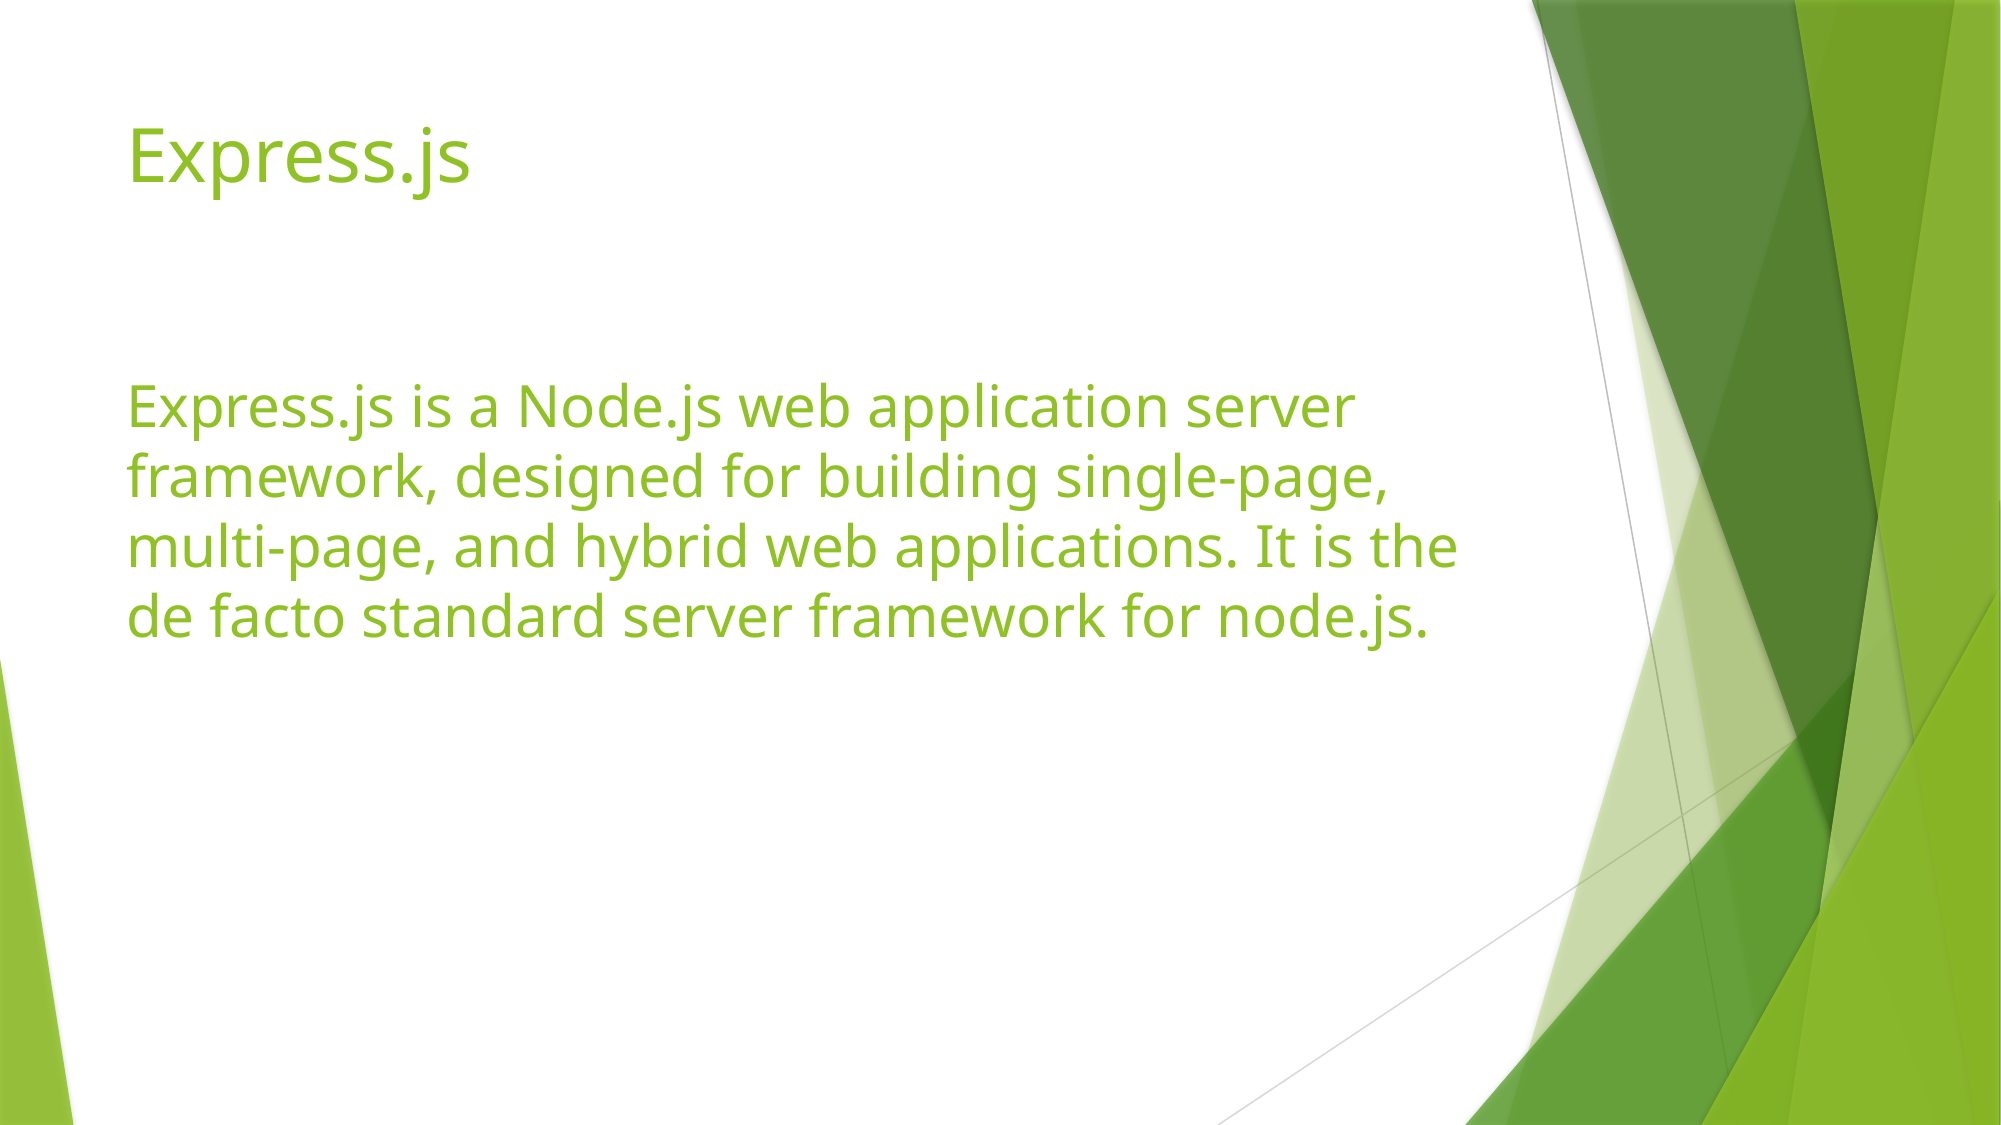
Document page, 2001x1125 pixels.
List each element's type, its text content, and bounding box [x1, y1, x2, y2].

title Express.js [111, 99, 1522, 317]
text_box Express.js is a Node.js web application server framework, designed for building single-page, multi-page, and hybrid web applications. It is the de facto standard server framework for node.js. [111, 361, 1522, 579]
